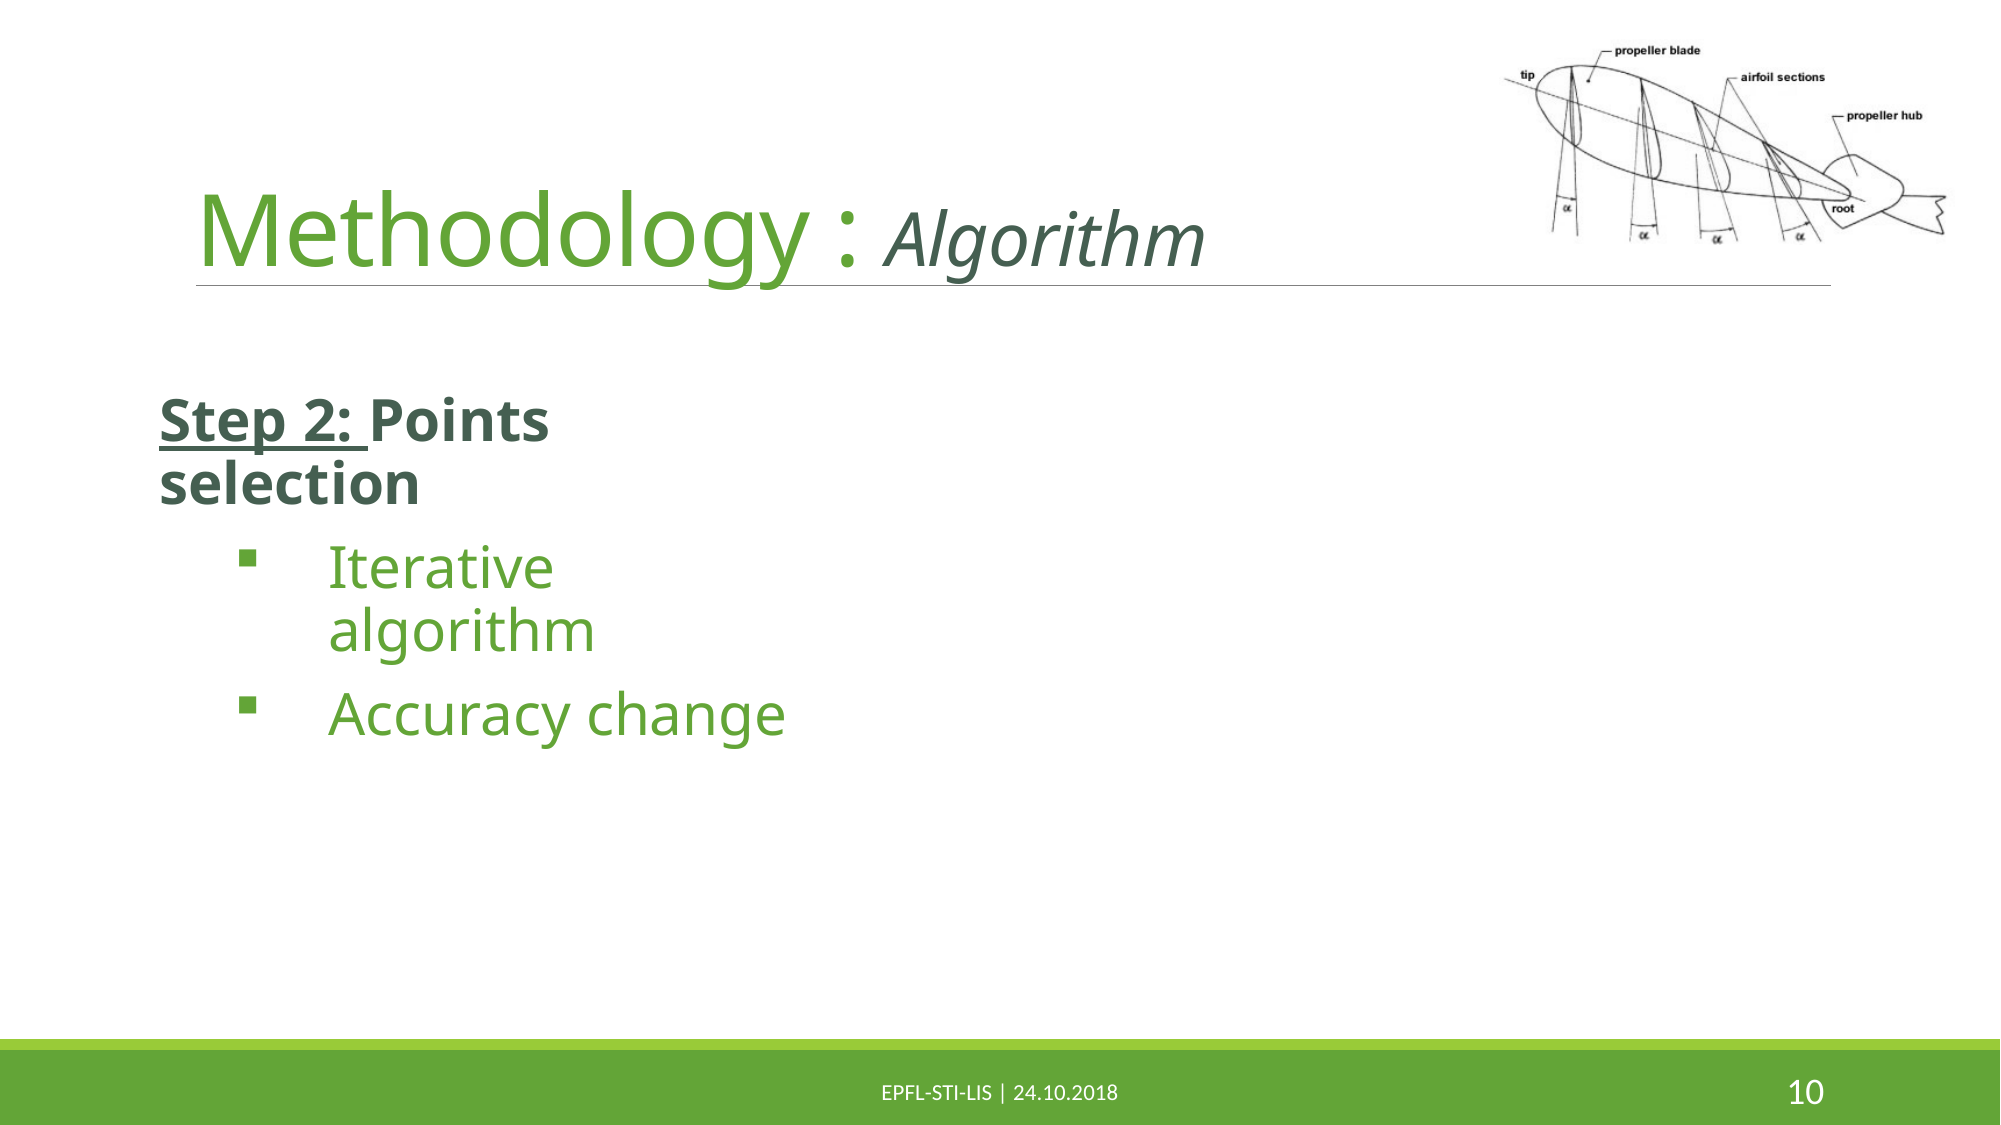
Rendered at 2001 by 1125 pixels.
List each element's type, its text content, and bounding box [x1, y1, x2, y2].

slide_number 10 [1624, 1059, 1840, 1120]
text_box Step 2: Points selection Iterative algorithm Accuracy change [144, 383, 834, 756]
footer EPFL-STI-LIS | 24.10.2018 [604, 1061, 1396, 1122]
picture [1490, 29, 1956, 246]
title Methodology : Algorithm [180, 0, 1840, 295]
